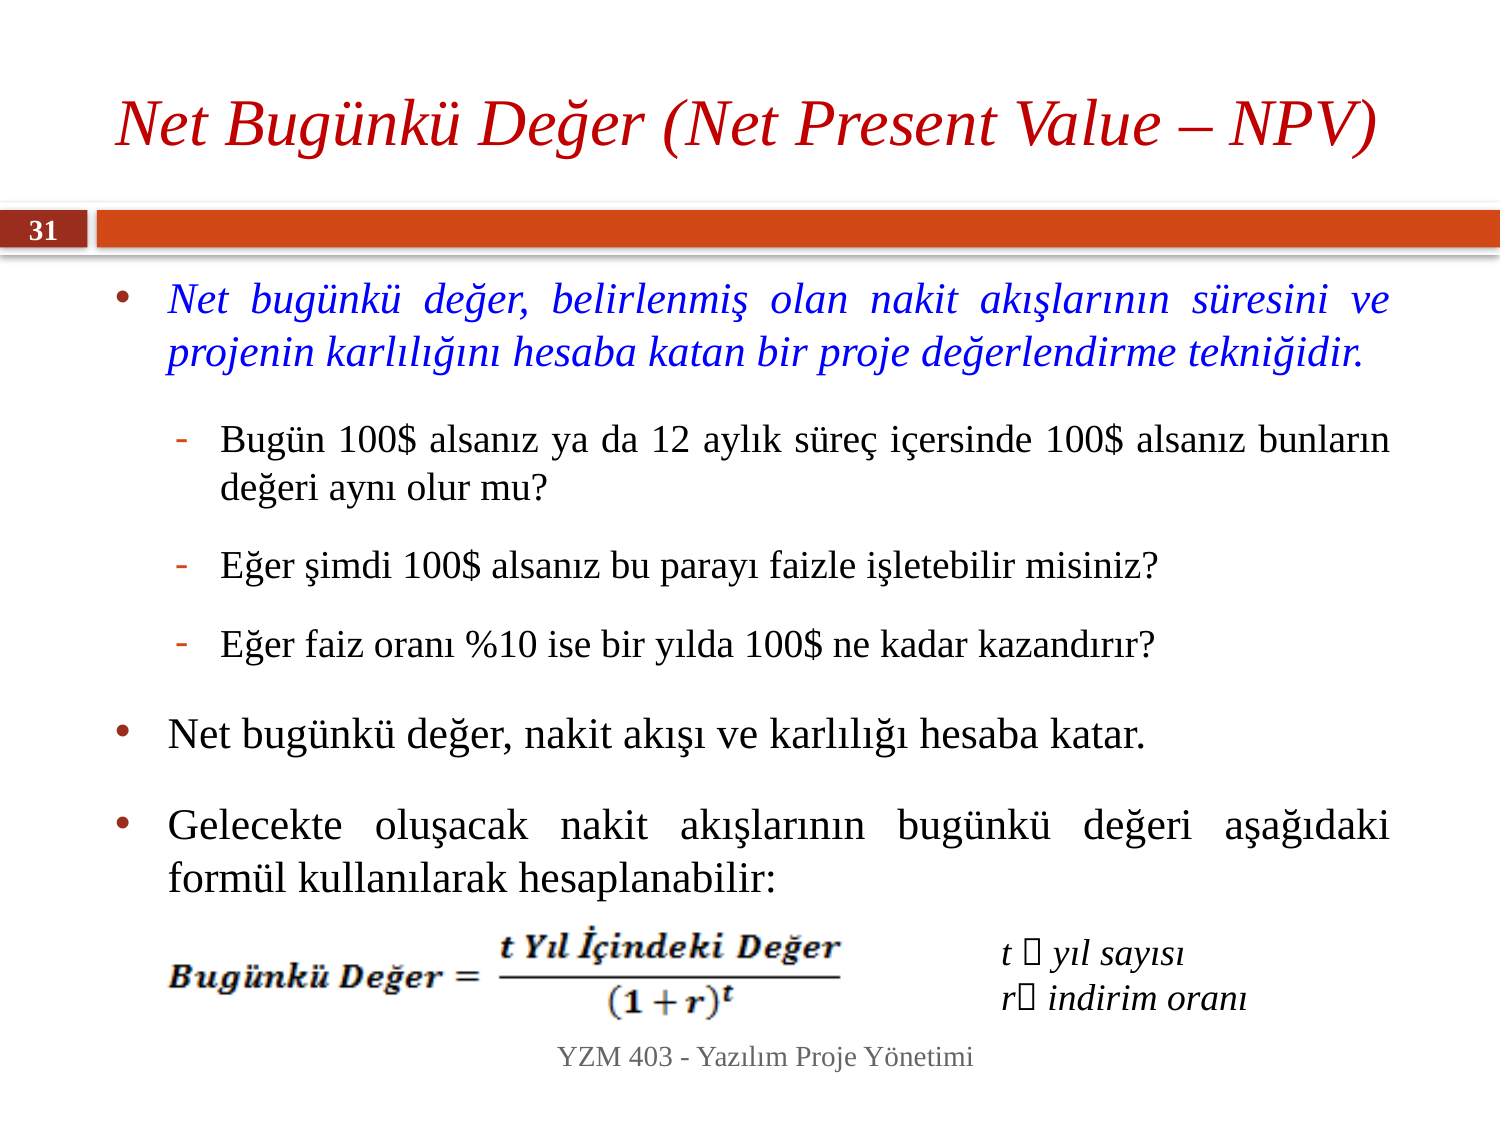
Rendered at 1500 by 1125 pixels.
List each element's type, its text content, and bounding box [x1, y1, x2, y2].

picture [159, 915, 860, 1035]
footer YZM 403 - Yazılım Proje Yönetimi [99, 1024, 990, 1085]
text_box t  yıl sayısı r indirim oranı [986, 920, 1294, 1026]
title Net Bugünkü Değer (Net Present Value – NPV) [100, 37, 1438, 200]
slide_number 31 [0, 208, 88, 249]
list Net bugünkü değer, belirlenmiş olan nakit akışlarının süresini ve projenin karlılığını hesaba katan bir proje değerlendirme tekniğidir. Bugün 100$ alsanız ya da 12 aylık süreç içersinde 100$ alsanız bunların değeri aynı olur mu? Eğer şimdi 100$ alsanız bu parayı faizle işletebilir misiniz? Eğer faiz oranı %10 ise bir yılda 100$ ne kadar kazandırır? Net bugünkü değer, nakit akışı ve karlılığı hesaba katar. Gelecekte oluşacak nakit akışlarının bugünkü değeri aşağıdaki formül kullanılarak hesaplanabilir: [100, 262, 1407, 941]
